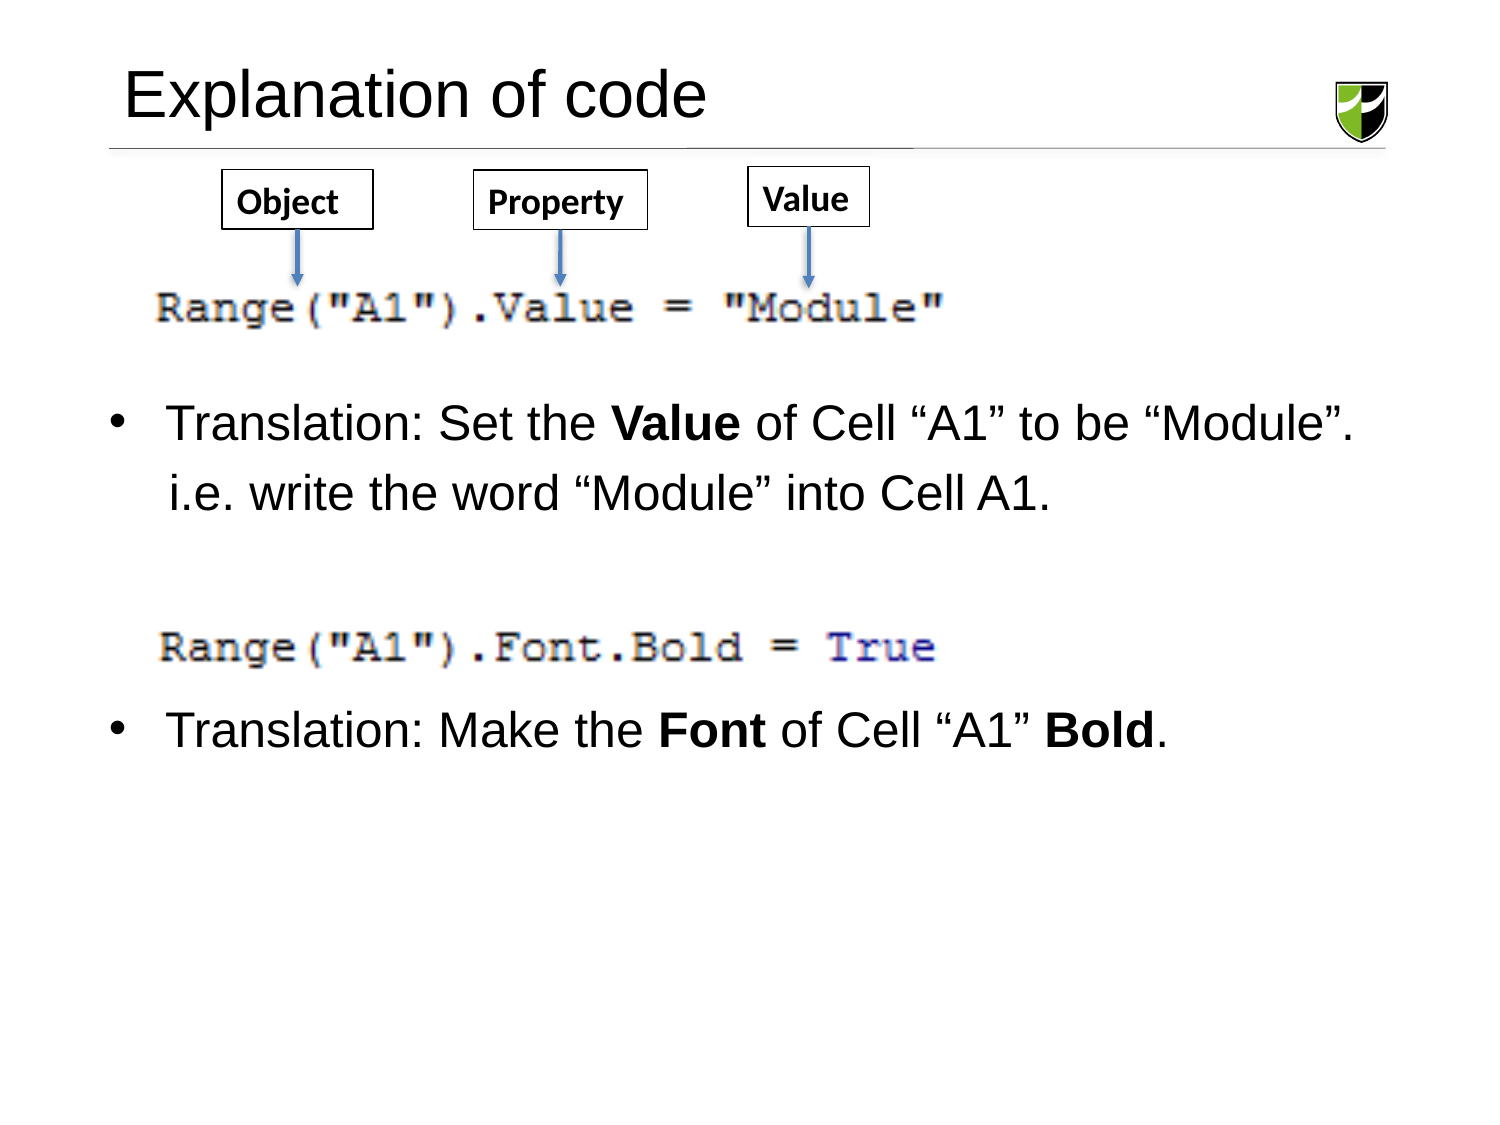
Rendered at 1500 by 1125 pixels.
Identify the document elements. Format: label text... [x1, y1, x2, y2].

list Translation: Set the Value of Cell “A1” to be “Module”. i.e. write the word “Module” into Cell A1. [94, 382, 1403, 564]
text_box Object [222, 169, 373, 230]
picture [146, 272, 951, 337]
picture [1356, 75, 1393, 143]
text_box Translation: Make the Font of Cell “A1” Bold. [94, 690, 1403, 798]
text_box Value [747, 166, 870, 227]
picture [146, 616, 943, 680]
title Explanation of code [109, 42, 1356, 143]
text_box Property [473, 169, 648, 230]
